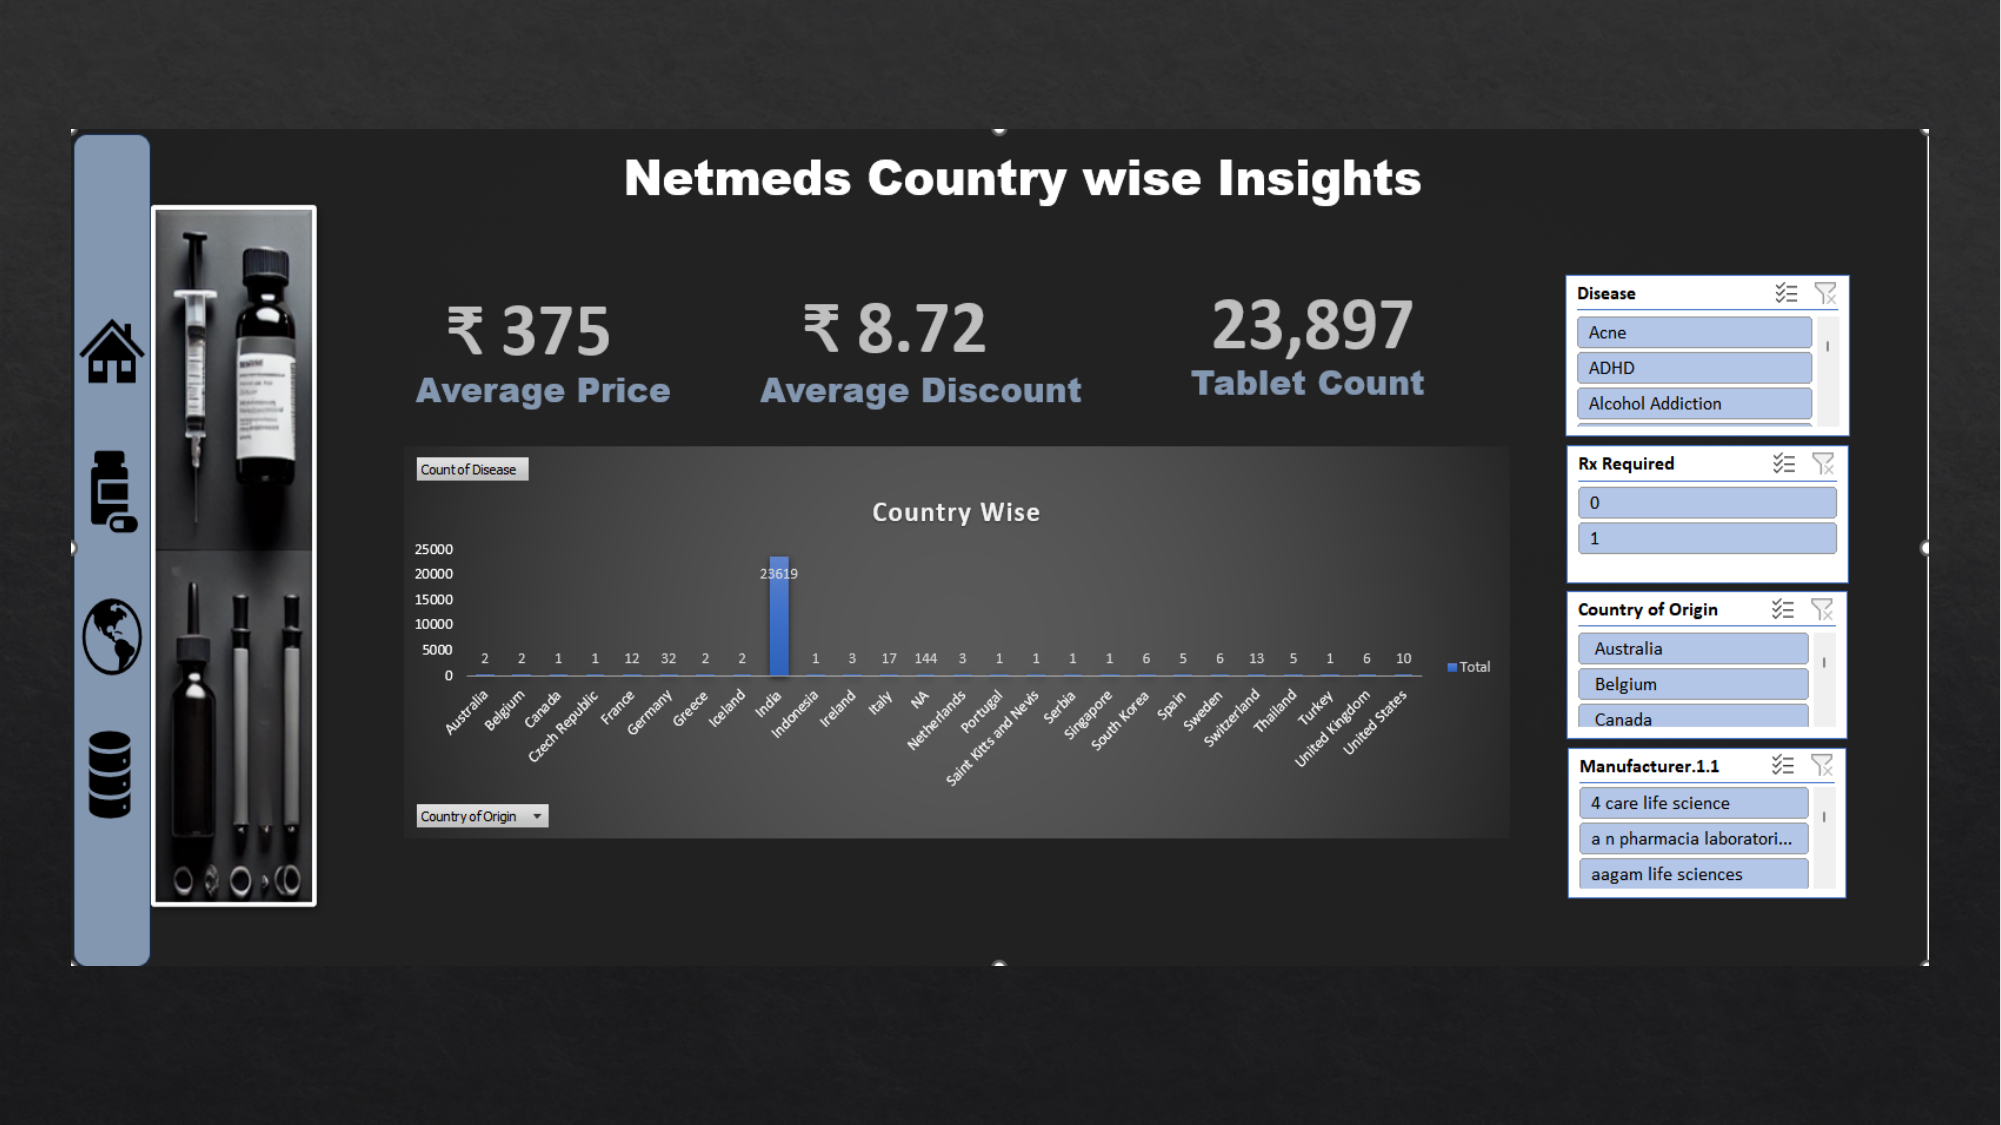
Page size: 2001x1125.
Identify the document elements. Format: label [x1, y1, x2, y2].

picture [71, 129, 1929, 966]
